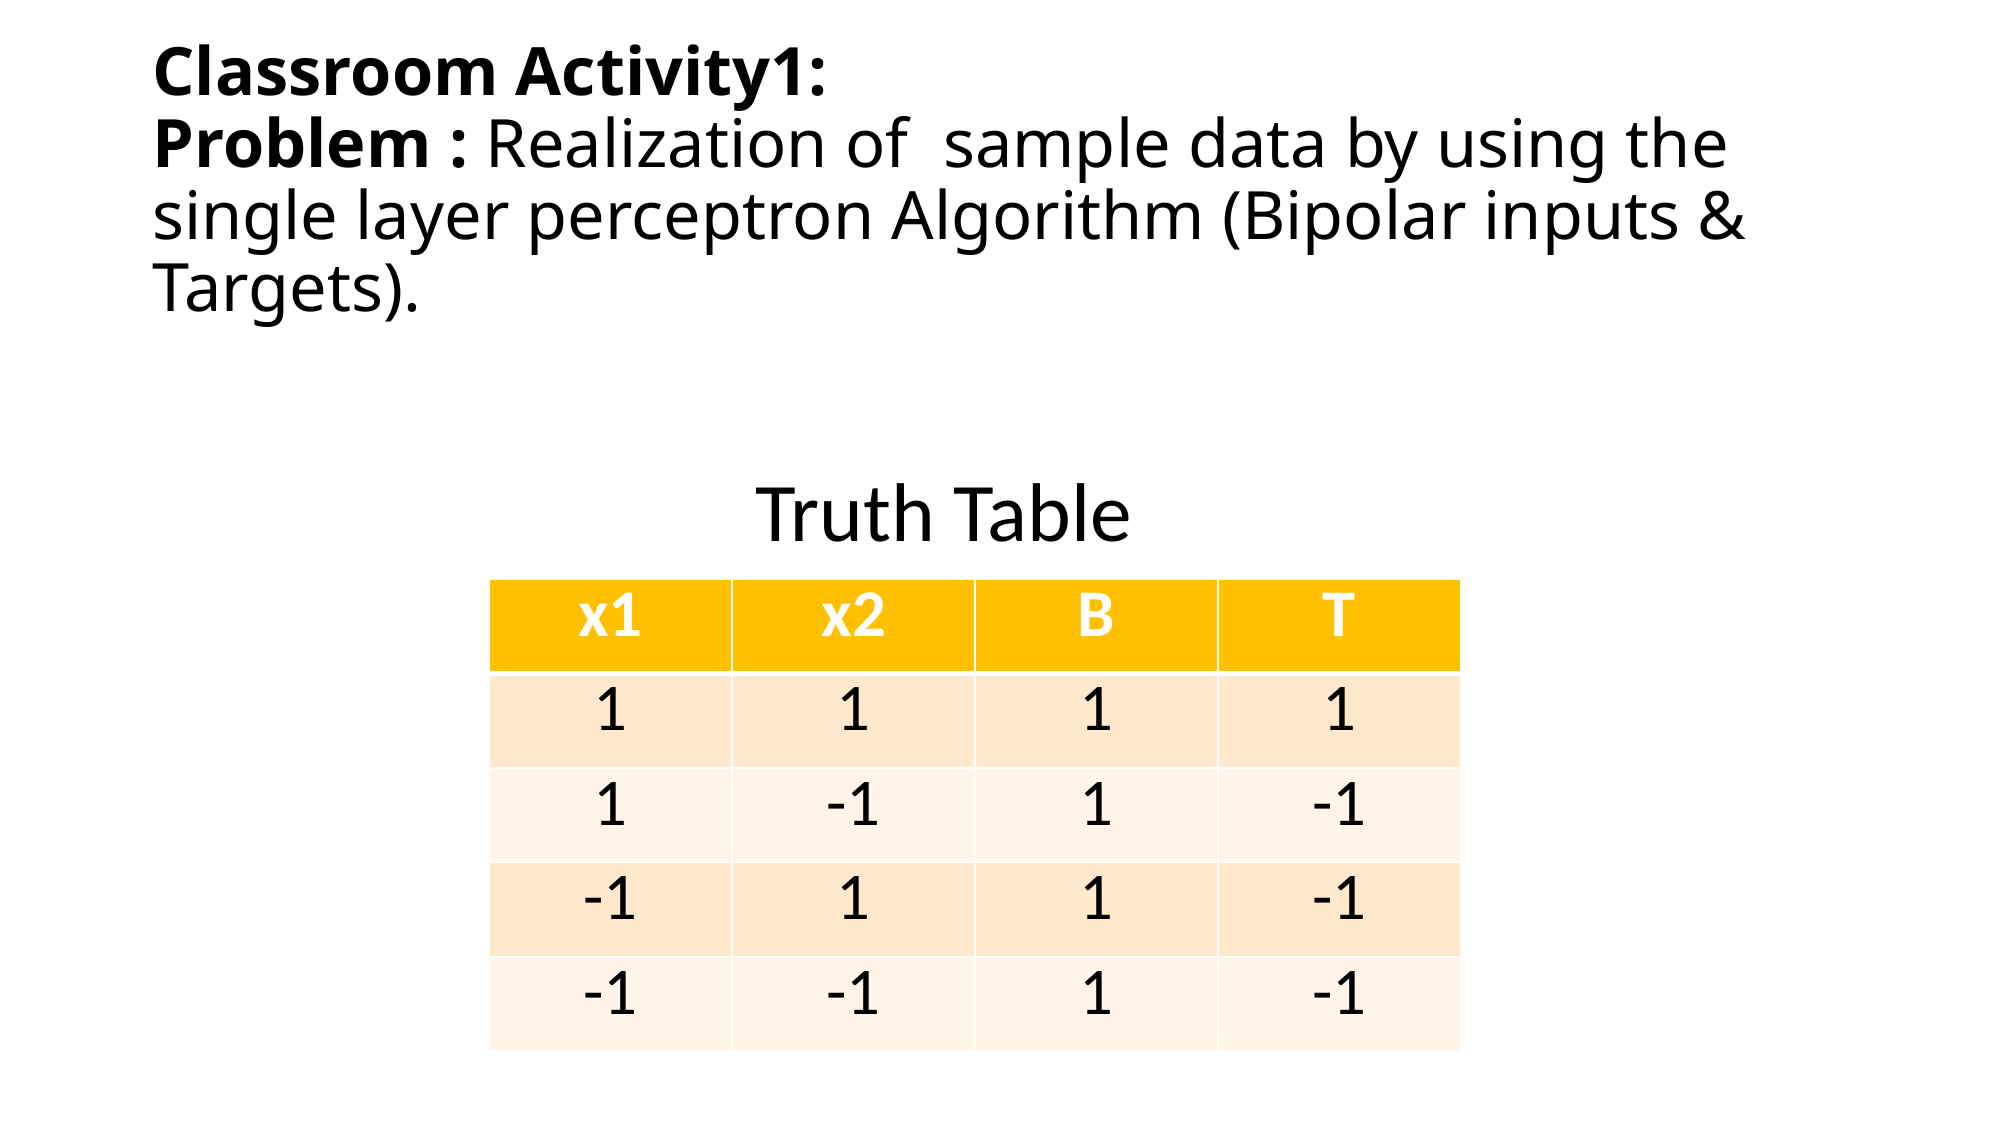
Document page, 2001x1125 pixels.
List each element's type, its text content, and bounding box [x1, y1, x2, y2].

title Classroom Activity1: Problem : Realization of sample data by using the single layer perceptron Algorithm (Bipolar inputs & Targets). [137, 72, 1863, 291]
table_cell 1 [976, 958, 1217, 1050]
table_cell 1 [976, 676, 1217, 767]
text_box Truth Table [740, 450, 1210, 566]
table_cell -1 [1219, 769, 1460, 861]
table_header x2 [733, 580, 974, 671]
table_cell -1 [733, 958, 974, 1050]
table_cell 1 [733, 863, 974, 956]
table_cell -1 [733, 769, 974, 861]
table_cell 1 [490, 676, 731, 767]
table_cell 1 [733, 676, 974, 767]
table_cell -1 [1219, 958, 1460, 1050]
table_cell -1 [1219, 863, 1460, 956]
table_cell 1 [976, 769, 1217, 861]
table_cell -1 [490, 863, 731, 956]
table_cell 1 [1219, 676, 1460, 767]
table_header T [1219, 580, 1460, 671]
table_cell 1 [490, 769, 731, 861]
table_cell 1 [976, 863, 1217, 956]
table_cell -1 [490, 958, 731, 1050]
table_header x1 [490, 580, 731, 671]
table_header B [976, 580, 1217, 671]
